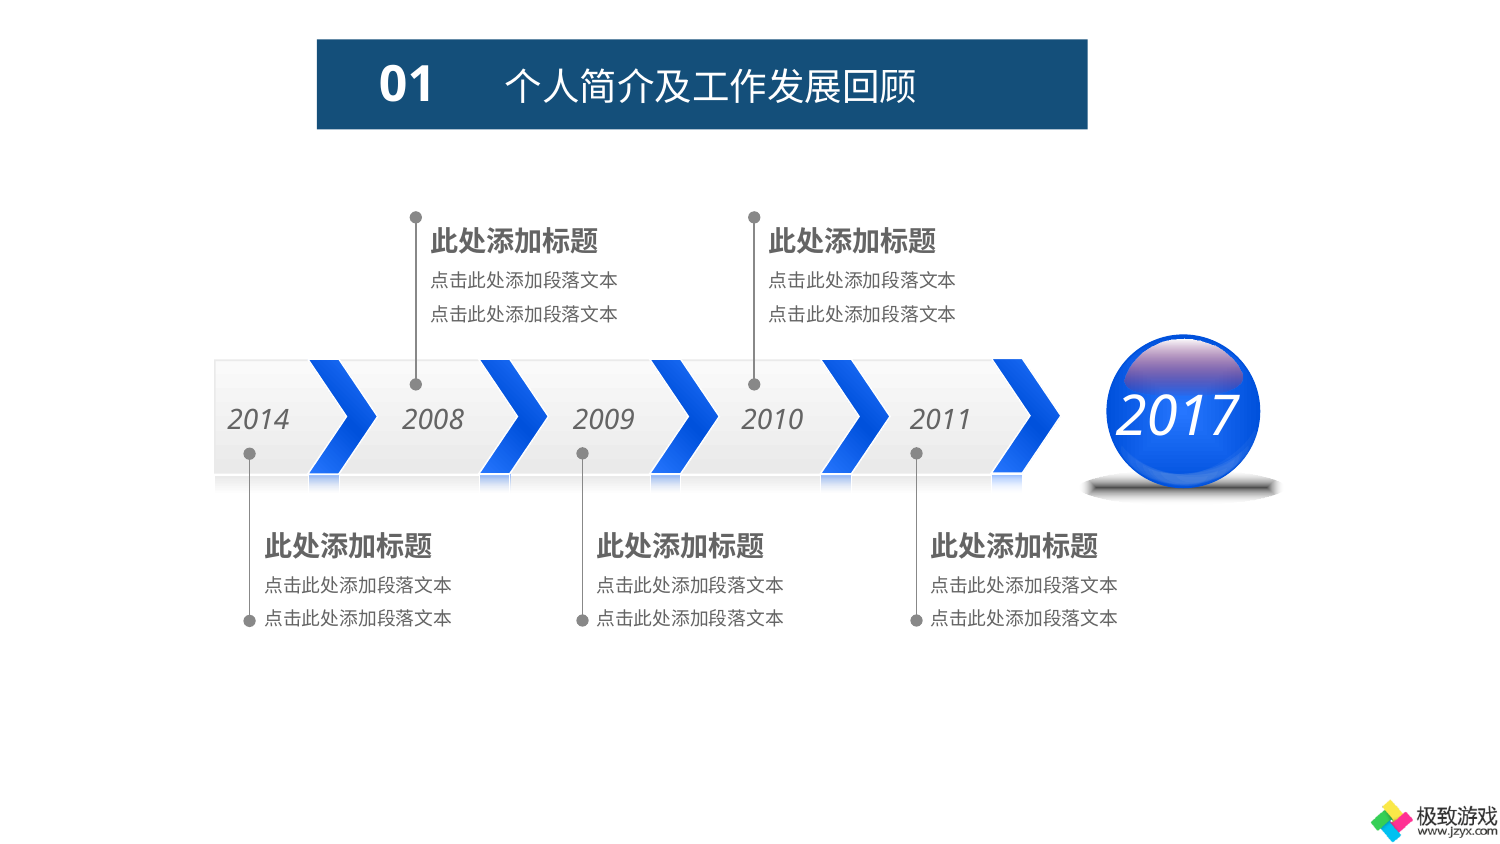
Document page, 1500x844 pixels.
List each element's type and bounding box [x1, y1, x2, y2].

text_box [915, 453, 1153, 639]
text_box [315, 39, 1088, 130]
text_box [581, 453, 819, 639]
text_box [249, 453, 487, 639]
text_box [415, 199, 653, 385]
text_box [1116, 451, 1268, 489]
picture [1366, 799, 1500, 844]
text_box [214, 357, 1062, 495]
text_box [753, 199, 992, 385]
text_box [1078, 334, 1286, 505]
